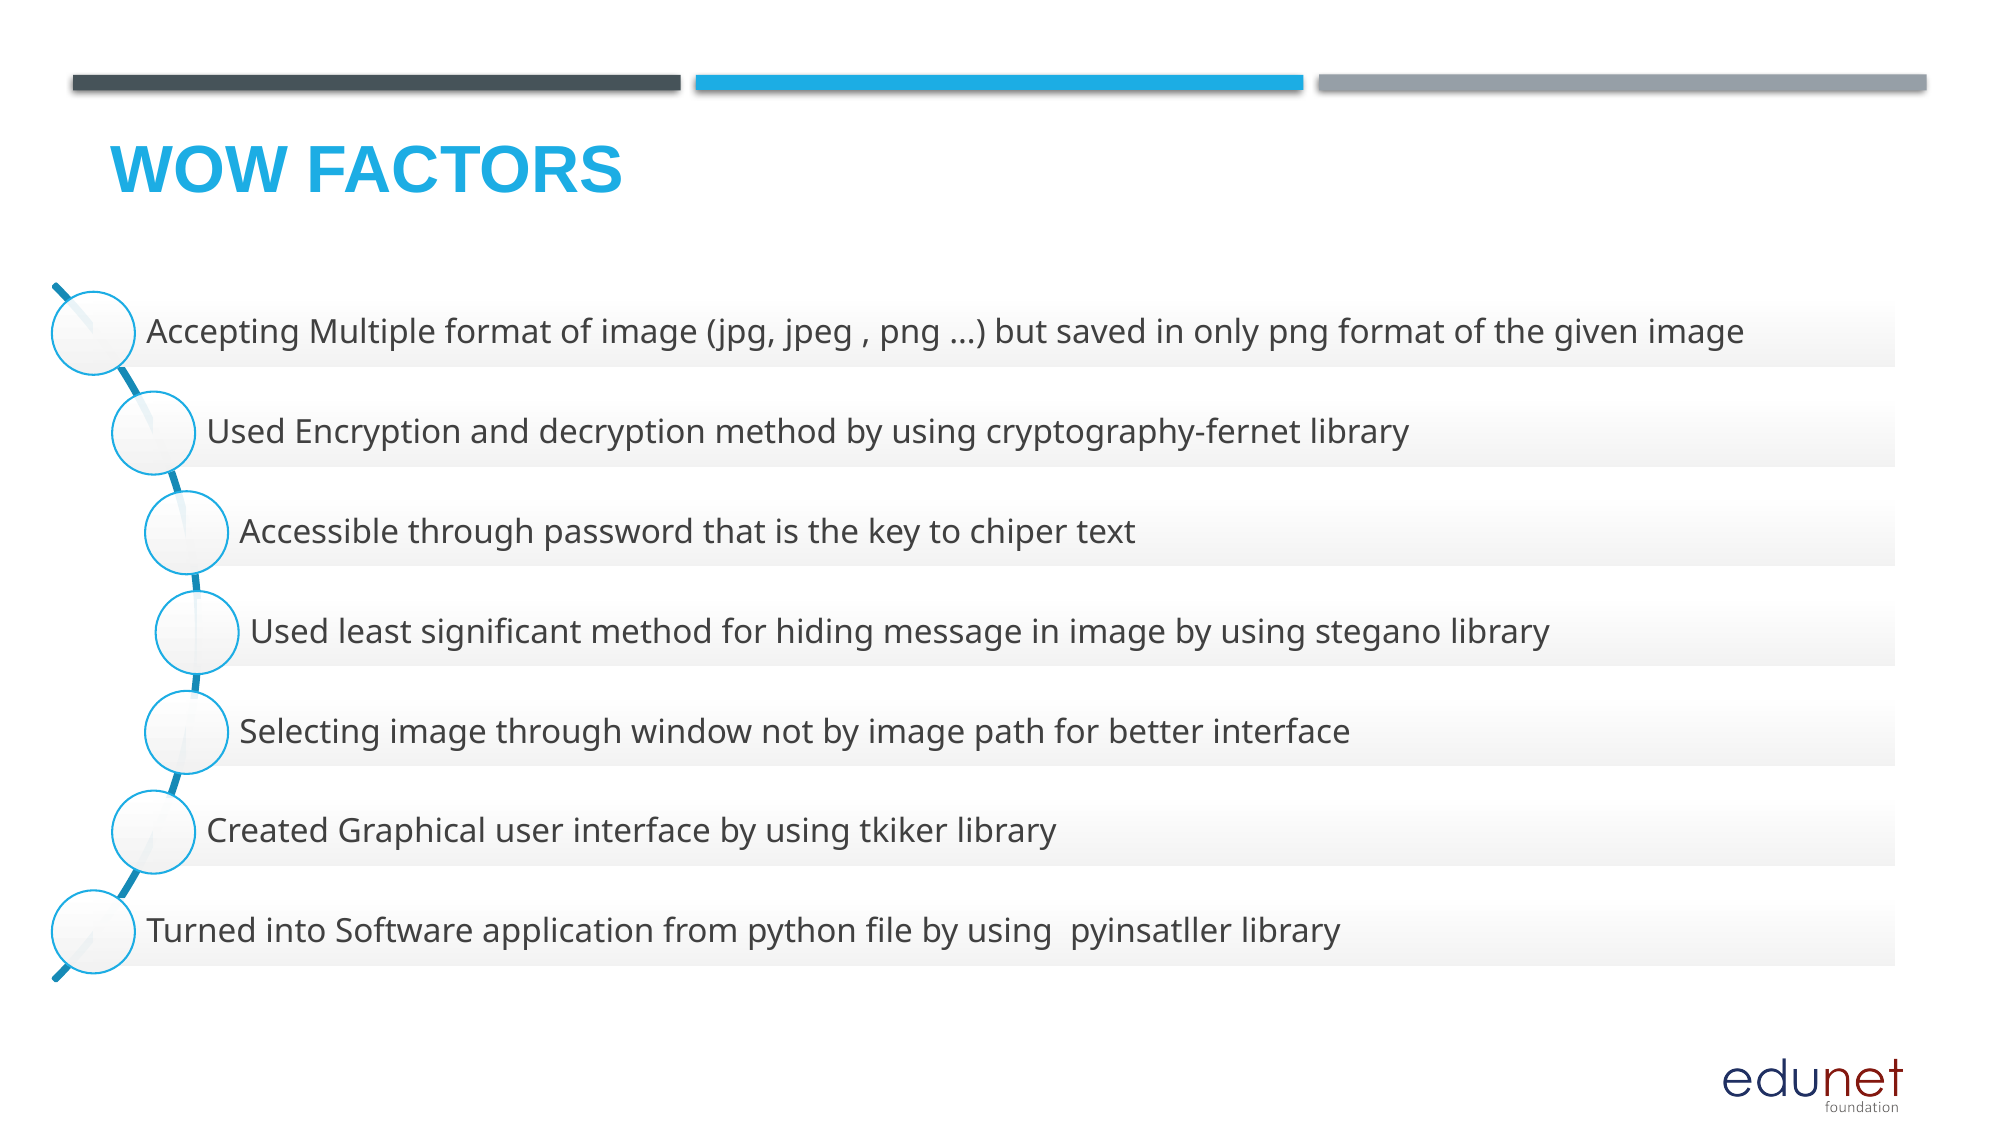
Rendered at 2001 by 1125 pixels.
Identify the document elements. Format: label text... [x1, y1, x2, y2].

picture [1719, 1056, 1905, 1116]
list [41, 266, 1906, 999]
title Wow factors [95, 126, 1905, 214]
